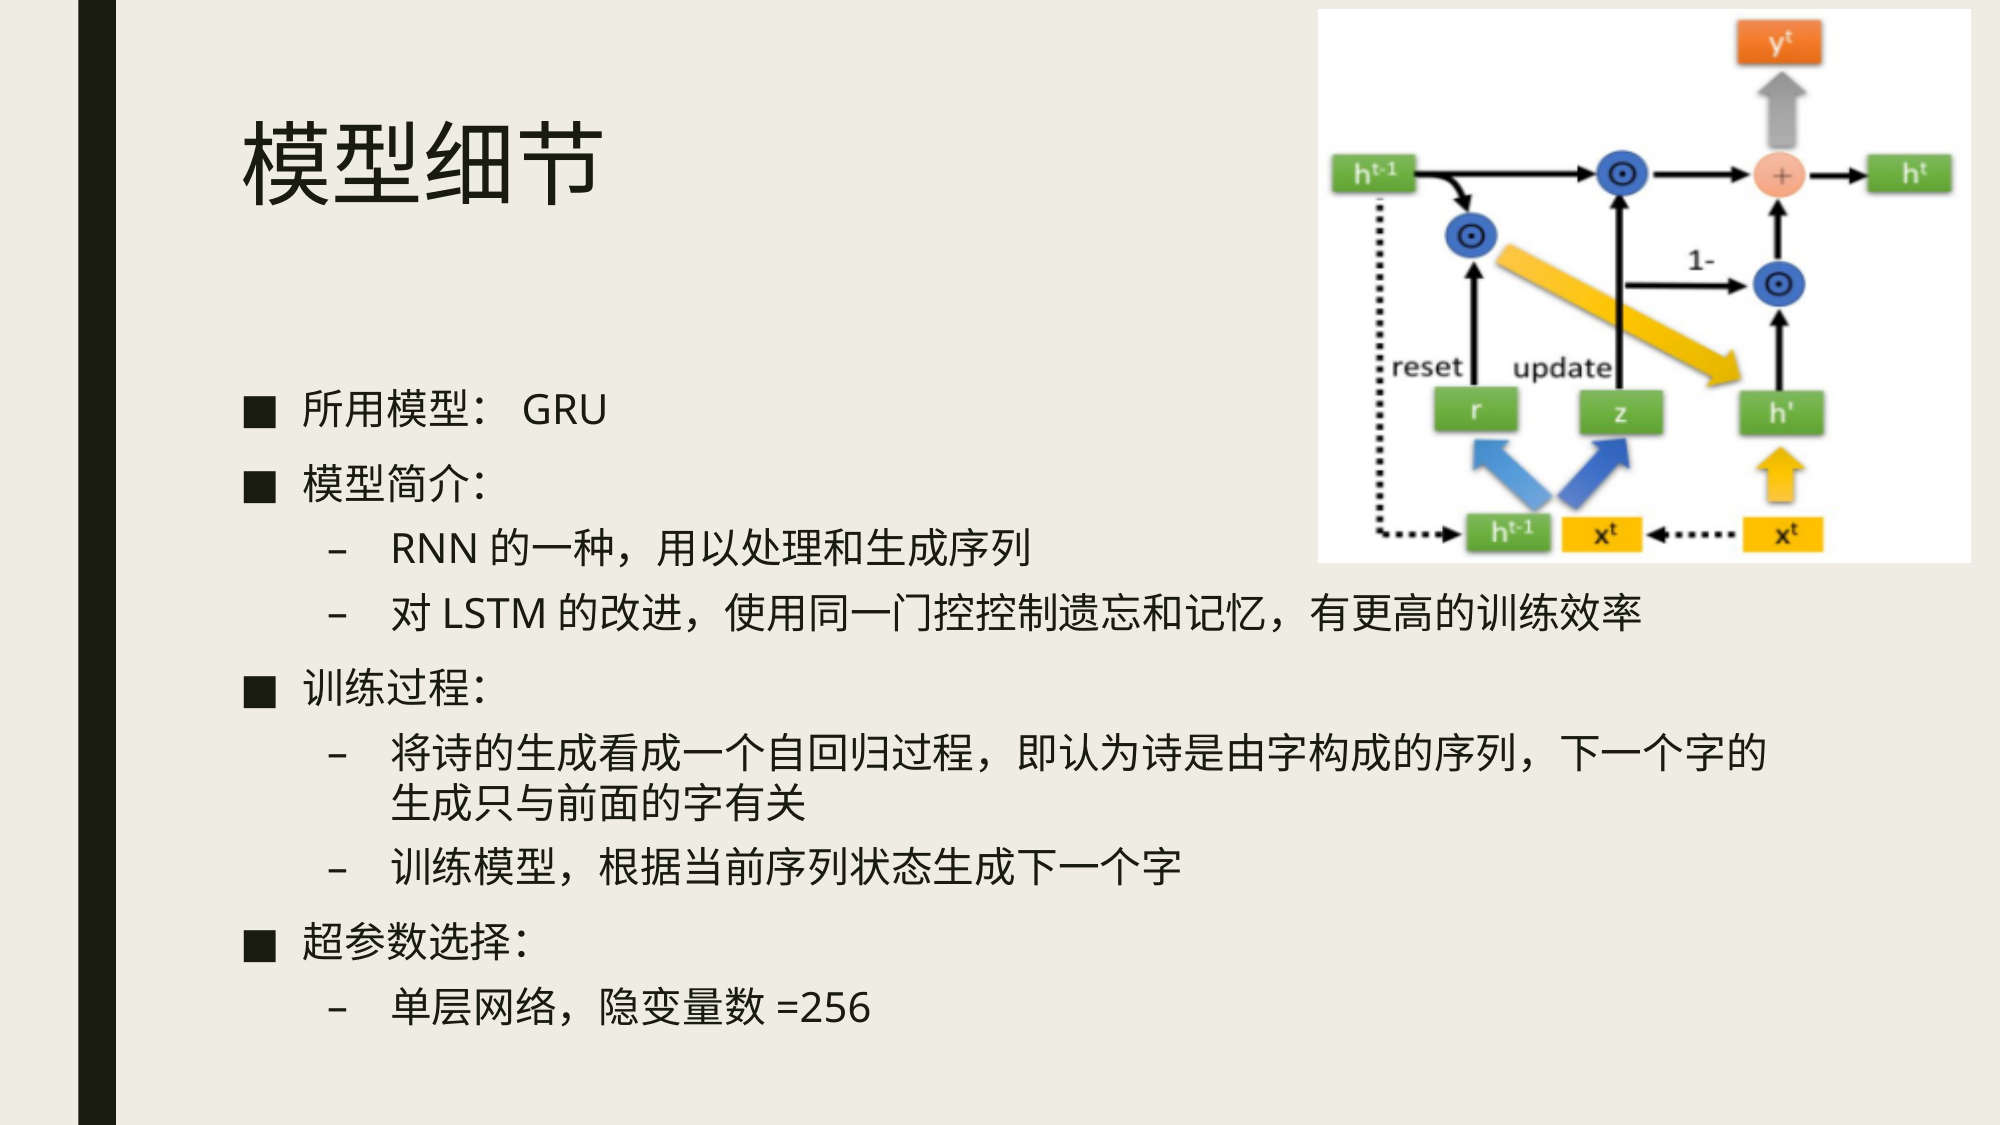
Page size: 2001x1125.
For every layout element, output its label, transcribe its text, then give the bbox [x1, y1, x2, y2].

list 所用模型：GRU 模型简介： RNN的一种，用以处理和生成序列 对LSTM的改进，使用同一门控控制遗忘和记忆，有更高的训练效率 训练过程： 将诗的生成看成一个自回归过程，即认为诗是由字构成的序列，下一个字的生成只与前面的字有关 训练模型，根据当前序列状态生成下一个字 超参数选择： 单层网络，隐变量数=256 [225, 375, 1800, 1125]
picture [1318, 9, 1971, 563]
title 模型细节 [225, 112, 1318, 357]
